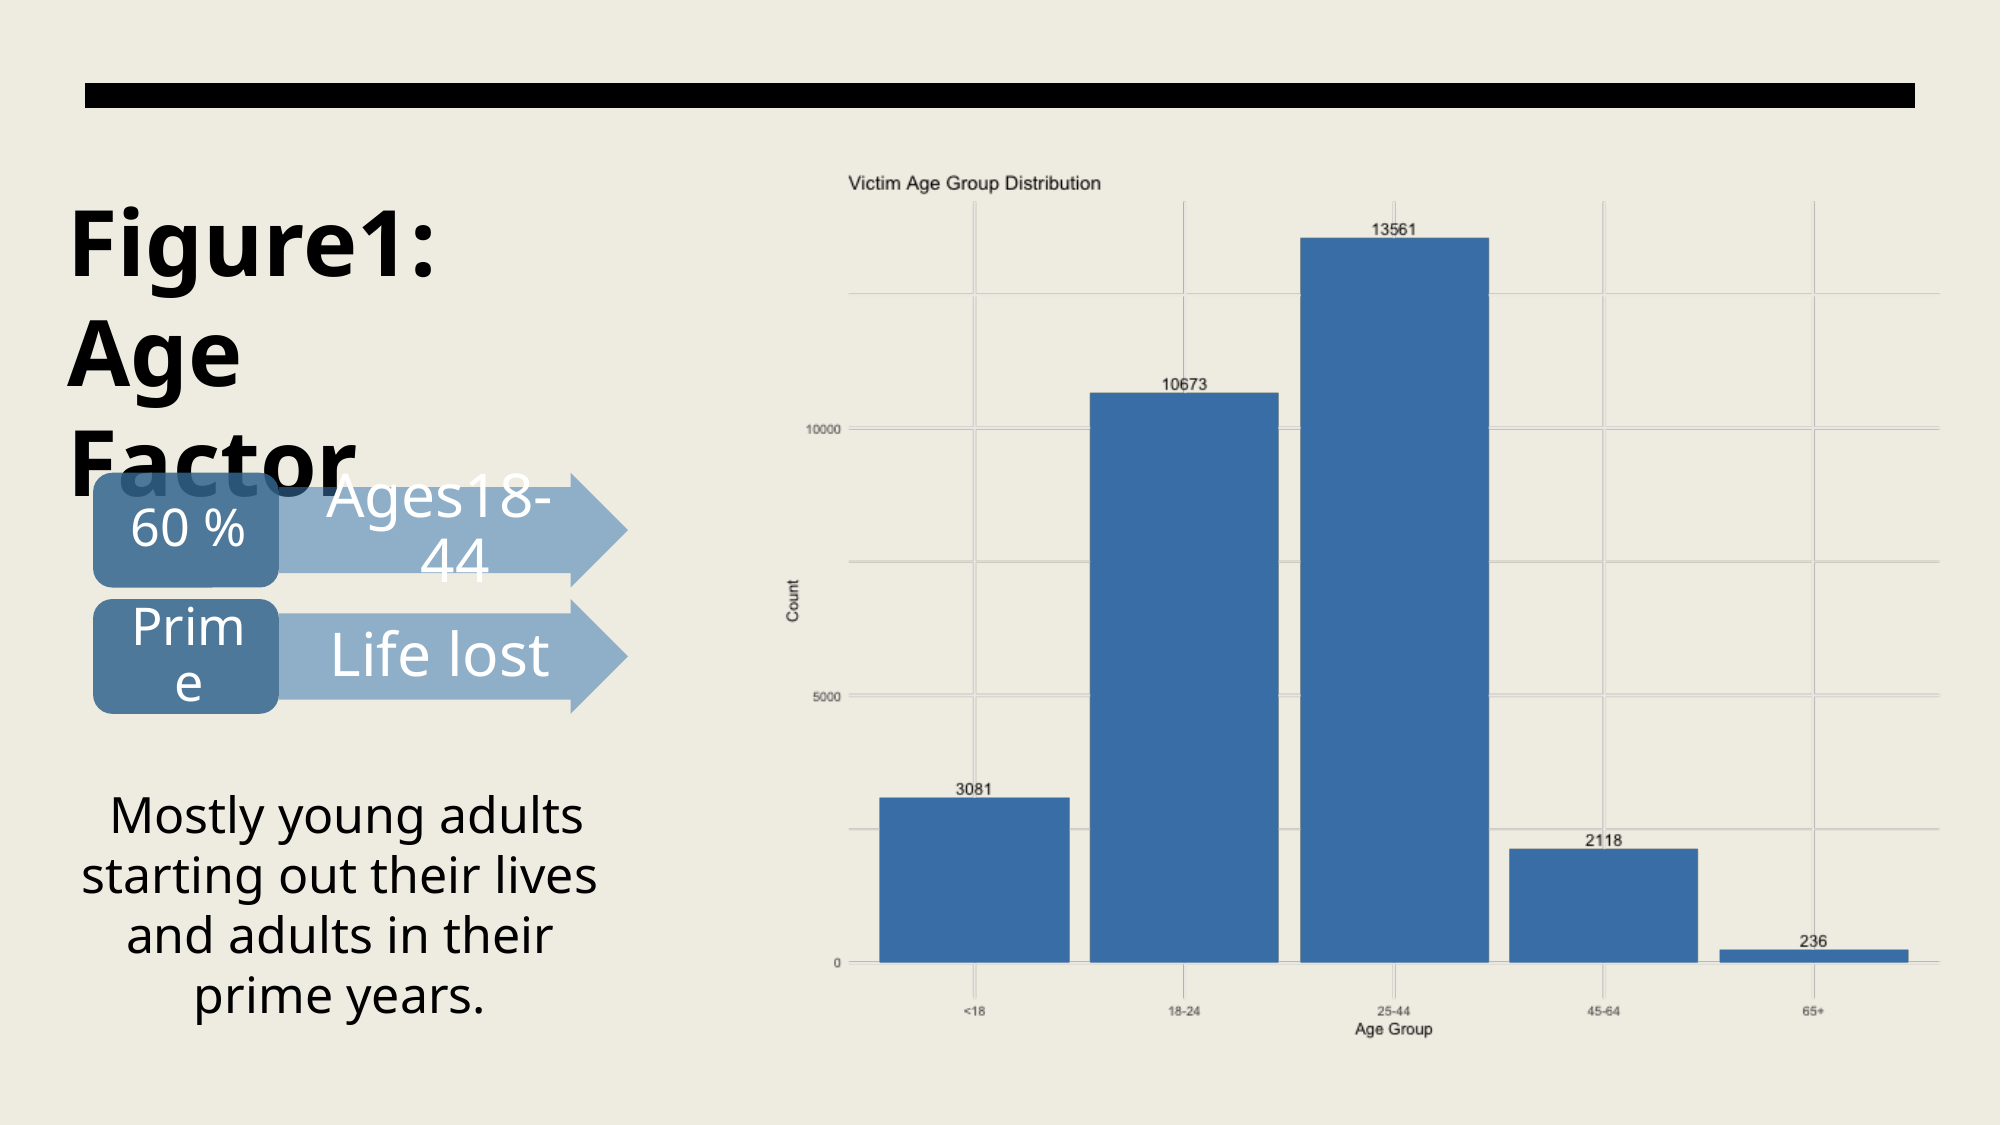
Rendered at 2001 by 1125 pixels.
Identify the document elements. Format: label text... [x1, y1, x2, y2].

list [778, 168, 1949, 1046]
text_box Mostly young adults starting out their lives and adults in their prime years. [52, 775, 628, 1031]
title Figure1: Age Factor [52, 177, 552, 419]
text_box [92, 472, 629, 715]
